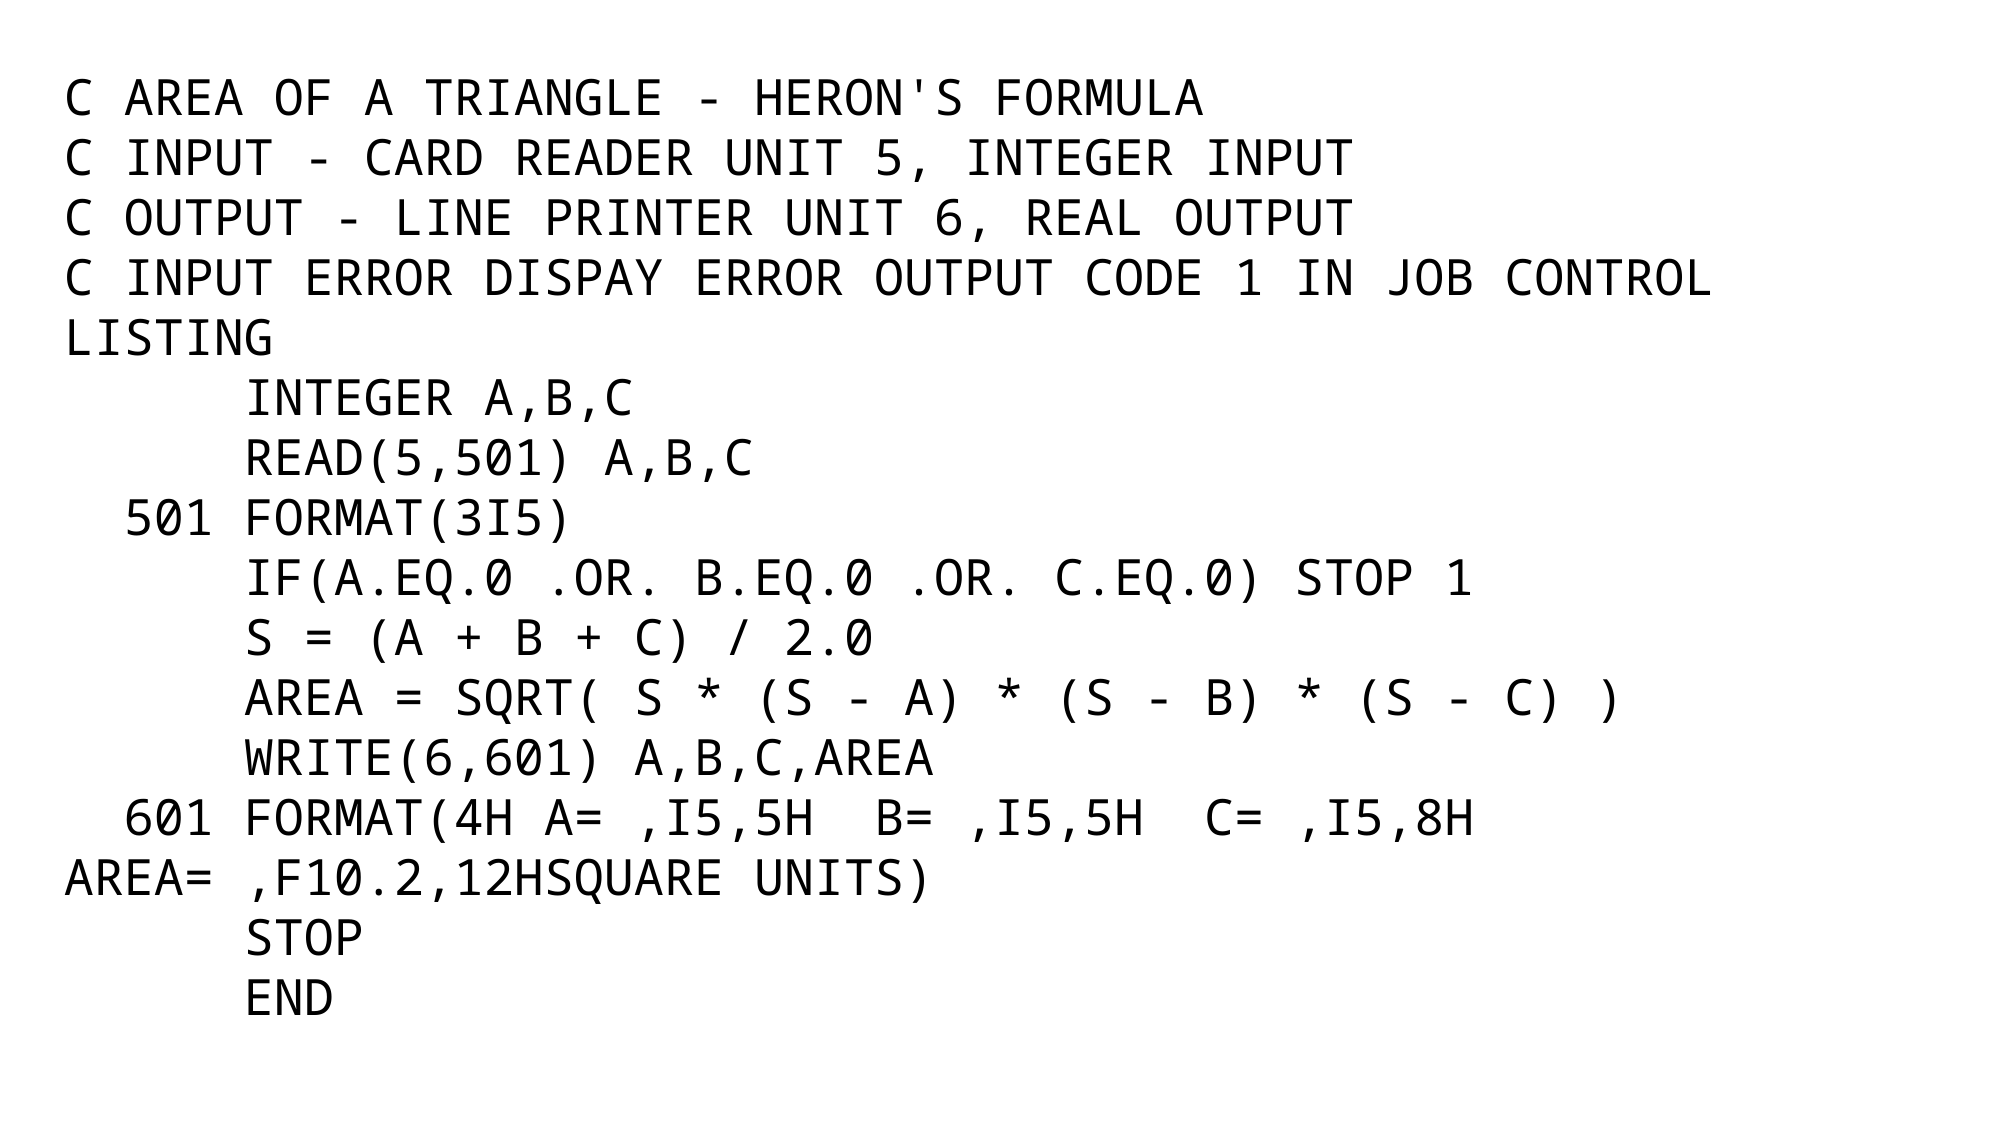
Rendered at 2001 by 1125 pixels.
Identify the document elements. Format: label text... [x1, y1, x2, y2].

text_box C AREA OF A TRIANGLE - HERON'S FORMULA C INPUT - CARD READER UNIT 5, INTEGER INPUT C OUTPUT - LINE PRINTER UNIT 6, REAL OUTPUT C INPUT ERROR DISPAY ERROR OUTPUT CODE 1 IN JOB CONTROL LISTING INTEGER A,B,C READ(5,501) A,B,C 501 FORMAT(3I5) IF(A.EQ.0 .OR. B.EQ.0 .OR. C.EQ.0) STOP 1 S = (A + B + C) / 2.0 AREA = SQRT( S * (S - A) * (S - B) * (S - C) ) WRITE(6,601) A,B,C,AREA 601 FORMAT(4H A= ,I5,5H B= ,I5,5H C= ,I5,8H AREA= ,F10.2,12HSQUARE UNITS) STOP END [48, 57, 1965, 1033]
